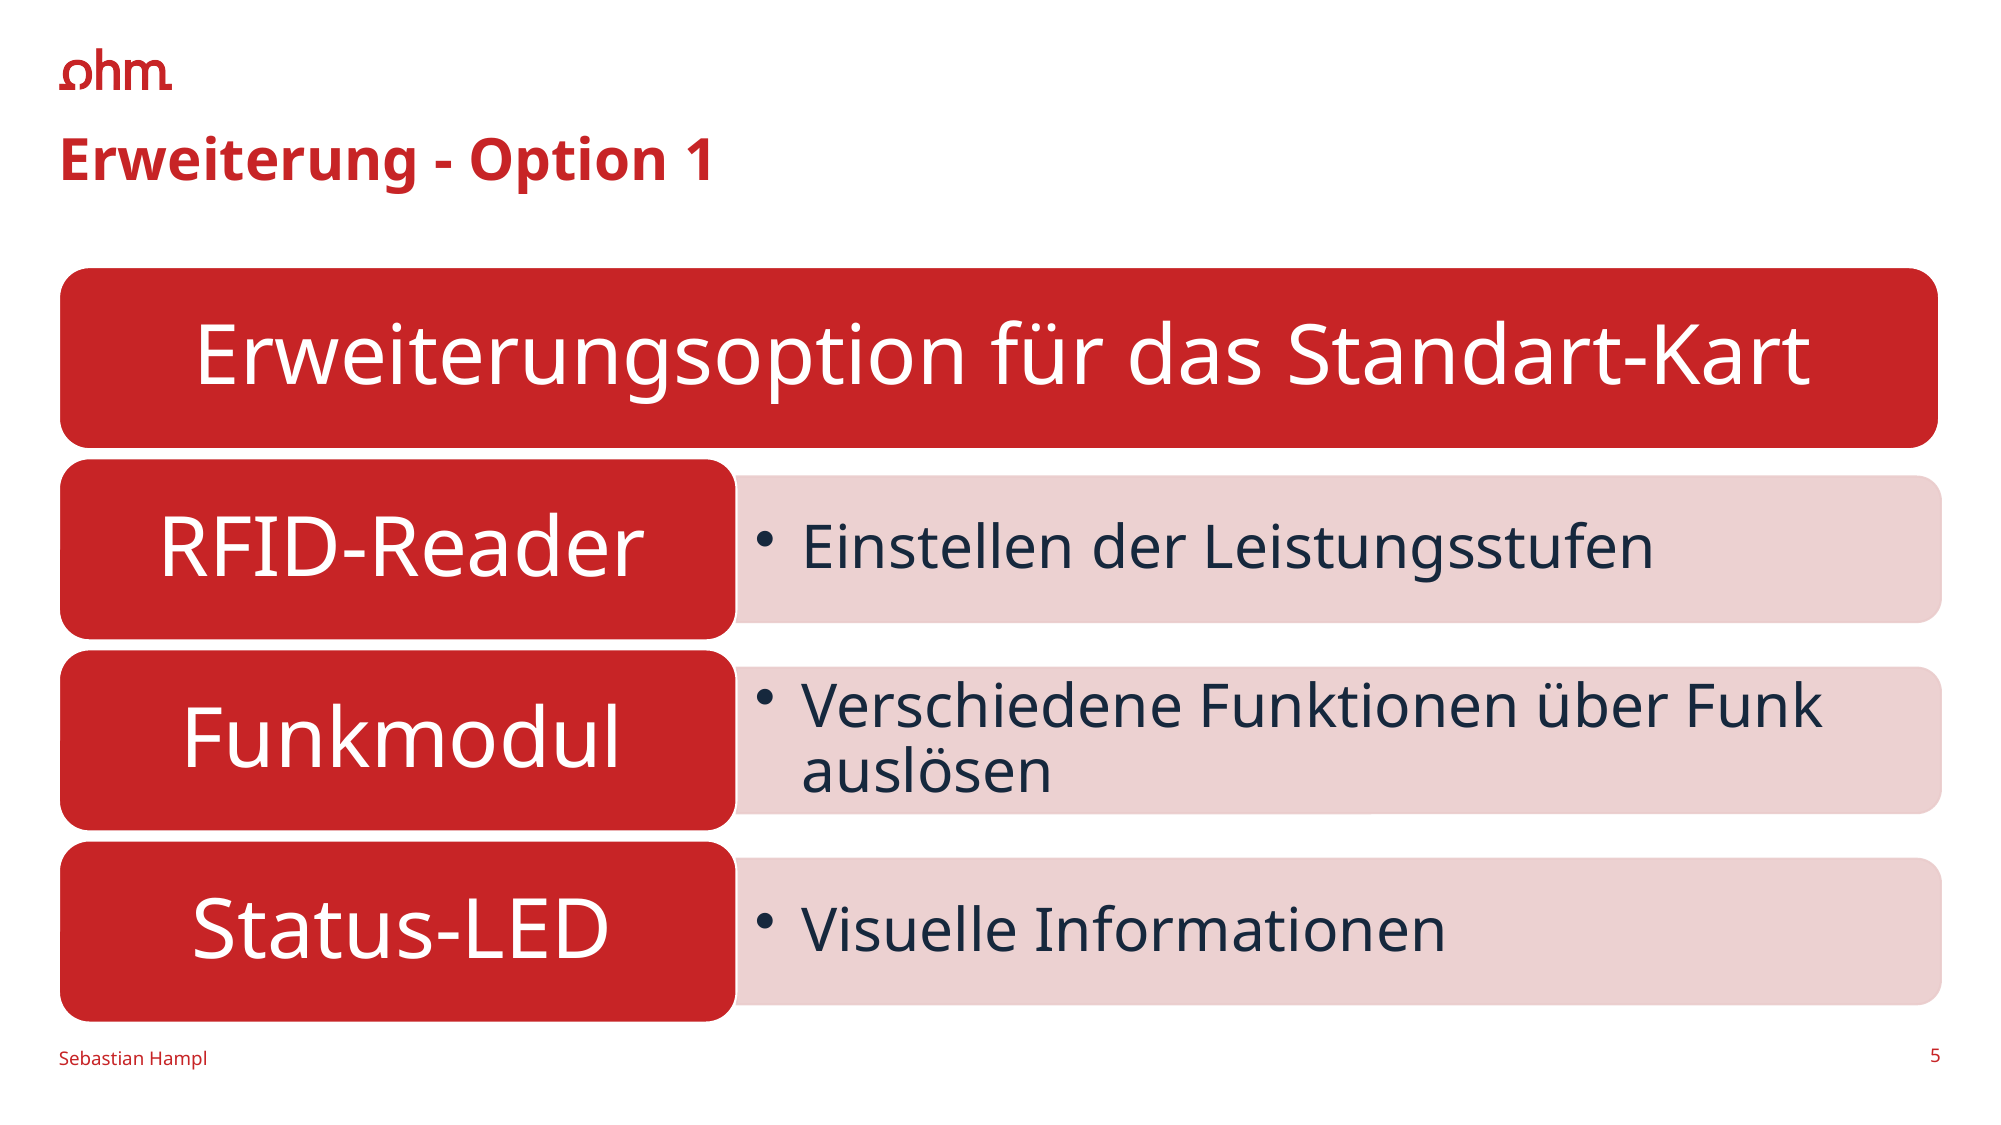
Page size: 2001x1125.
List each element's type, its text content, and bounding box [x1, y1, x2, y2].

picture [59, 48, 172, 90]
footer Sebastian Hampl [59, 1046, 1536, 1069]
list Erweiterung - Option 1 [59, 131, 1942, 194]
slide_number 5 [1827, 1046, 1941, 1070]
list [58, 266, 1941, 1023]
